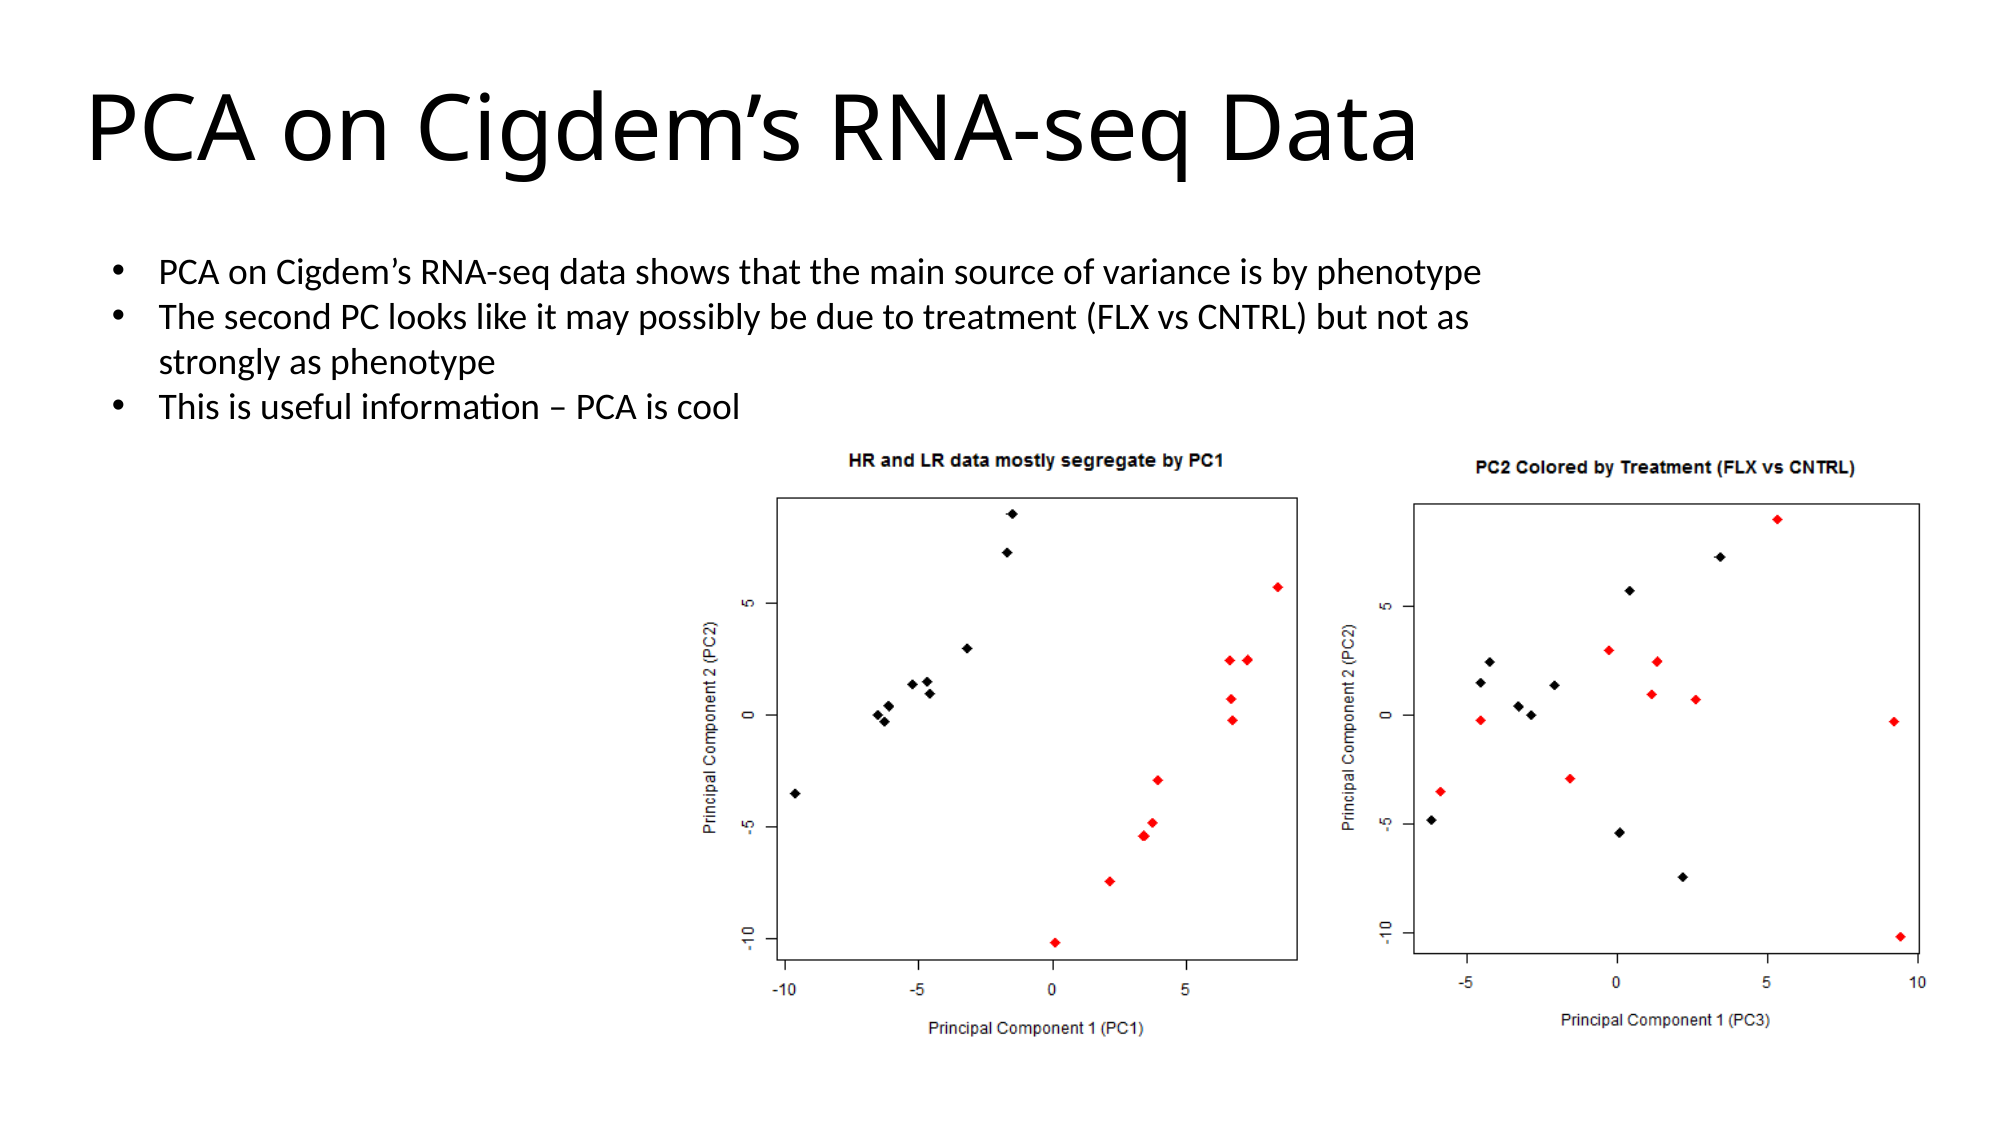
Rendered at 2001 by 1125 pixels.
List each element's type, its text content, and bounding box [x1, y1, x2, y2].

picture [1337, 427, 1959, 1049]
text_box PCA on Cigdem’s RNA-seq data shows that the main source of variance is by phenotype The second PC looks like it may possibly be due to treatment (FLX vs CNTRL) but not as strongly as phenotype This is useful information – PCA is cool [97, 239, 1511, 435]
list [698, 419, 1338, 1058]
title PCA on Cigdem’s RNA-seq Data [69, 22, 1795, 240]
